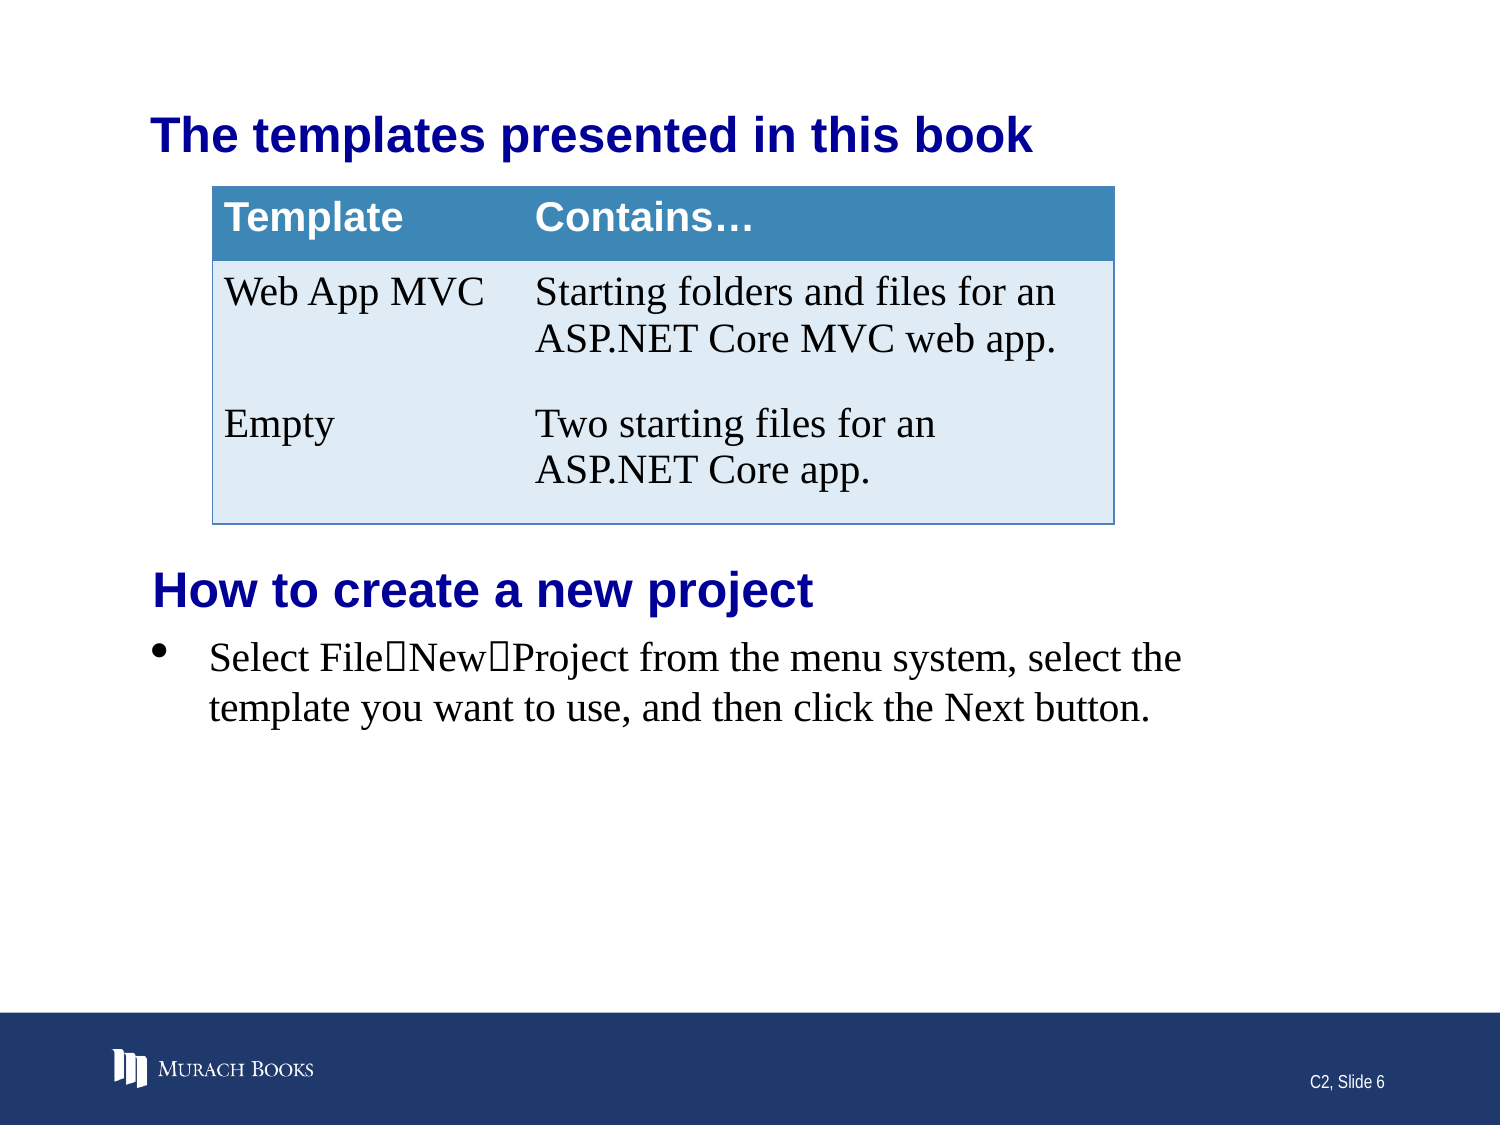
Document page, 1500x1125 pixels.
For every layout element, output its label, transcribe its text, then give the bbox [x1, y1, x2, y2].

table_header Contains… [524, 188, 1113, 261]
table_cell Web App MVC [213, 261, 524, 393]
list How to create a new project Select FileNewProject from the menu system, select the template you want to use, and then click the Next button. [137, 549, 1350, 913]
table_cell Starting folders and files for an ASP.NET Core MVC web app. [524, 261, 1113, 393]
table_header Template [213, 188, 524, 261]
footer [12, 1025, 463, 1100]
title The templates presented in this book [150, 102, 1350, 164]
slide_number C2, Slide 6 [1087, 1025, 1400, 1100]
table_cell Two starting files for an ASP.NET Core app. [524, 393, 1113, 523]
table_cell Empty [213, 393, 524, 523]
